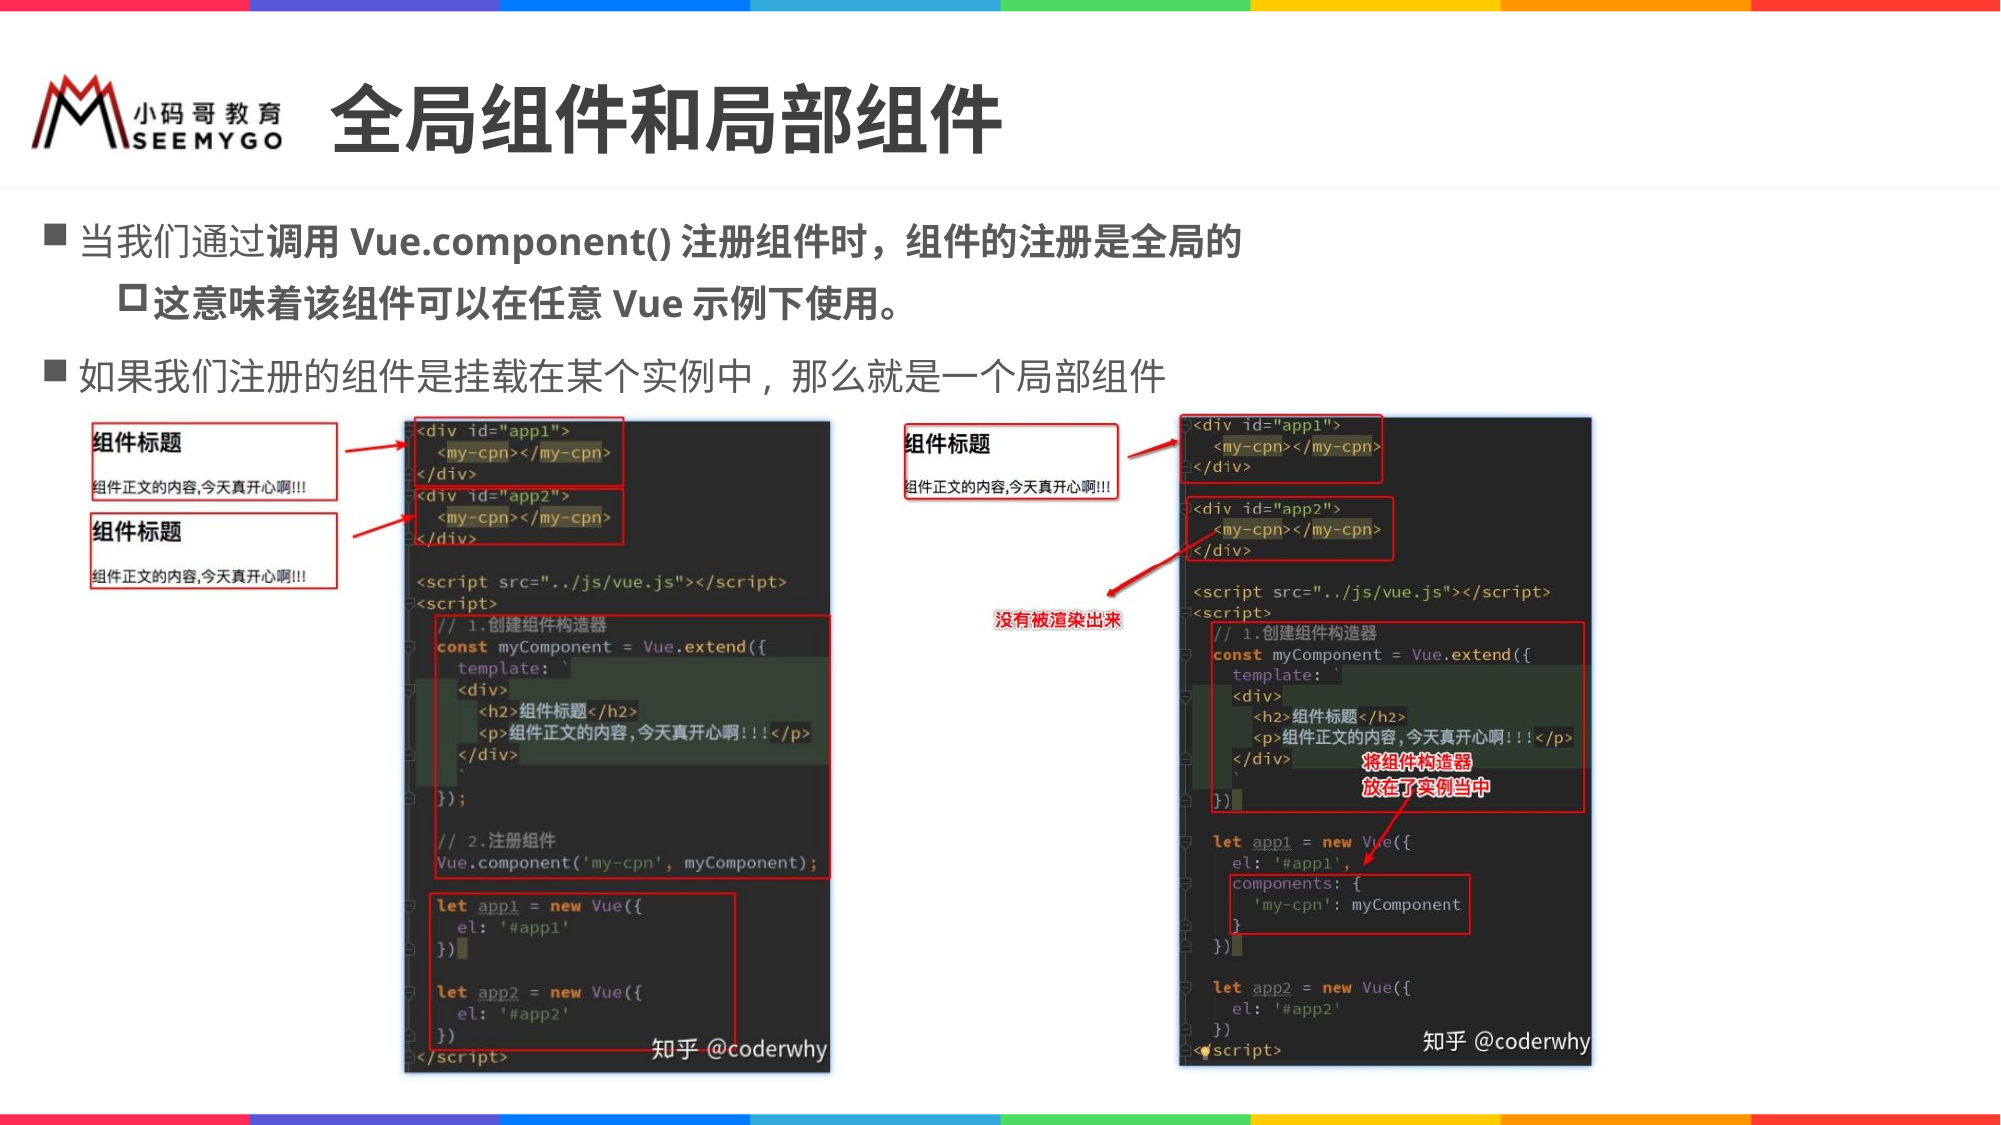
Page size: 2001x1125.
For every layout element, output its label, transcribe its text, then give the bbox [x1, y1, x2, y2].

picture [0, 0, 2001, 1125]
title 全局组件和局部组件 [314, 64, 1968, 182]
list 当我们通过调用Vue.component()注册组件时，组件的注册是全局的 这意味着该组件可以在任意Vue示例下使用。 如果我们注册的组件是挂载在某个实例中, 那么就是一个局部组件 [26, 203, 1974, 1097]
